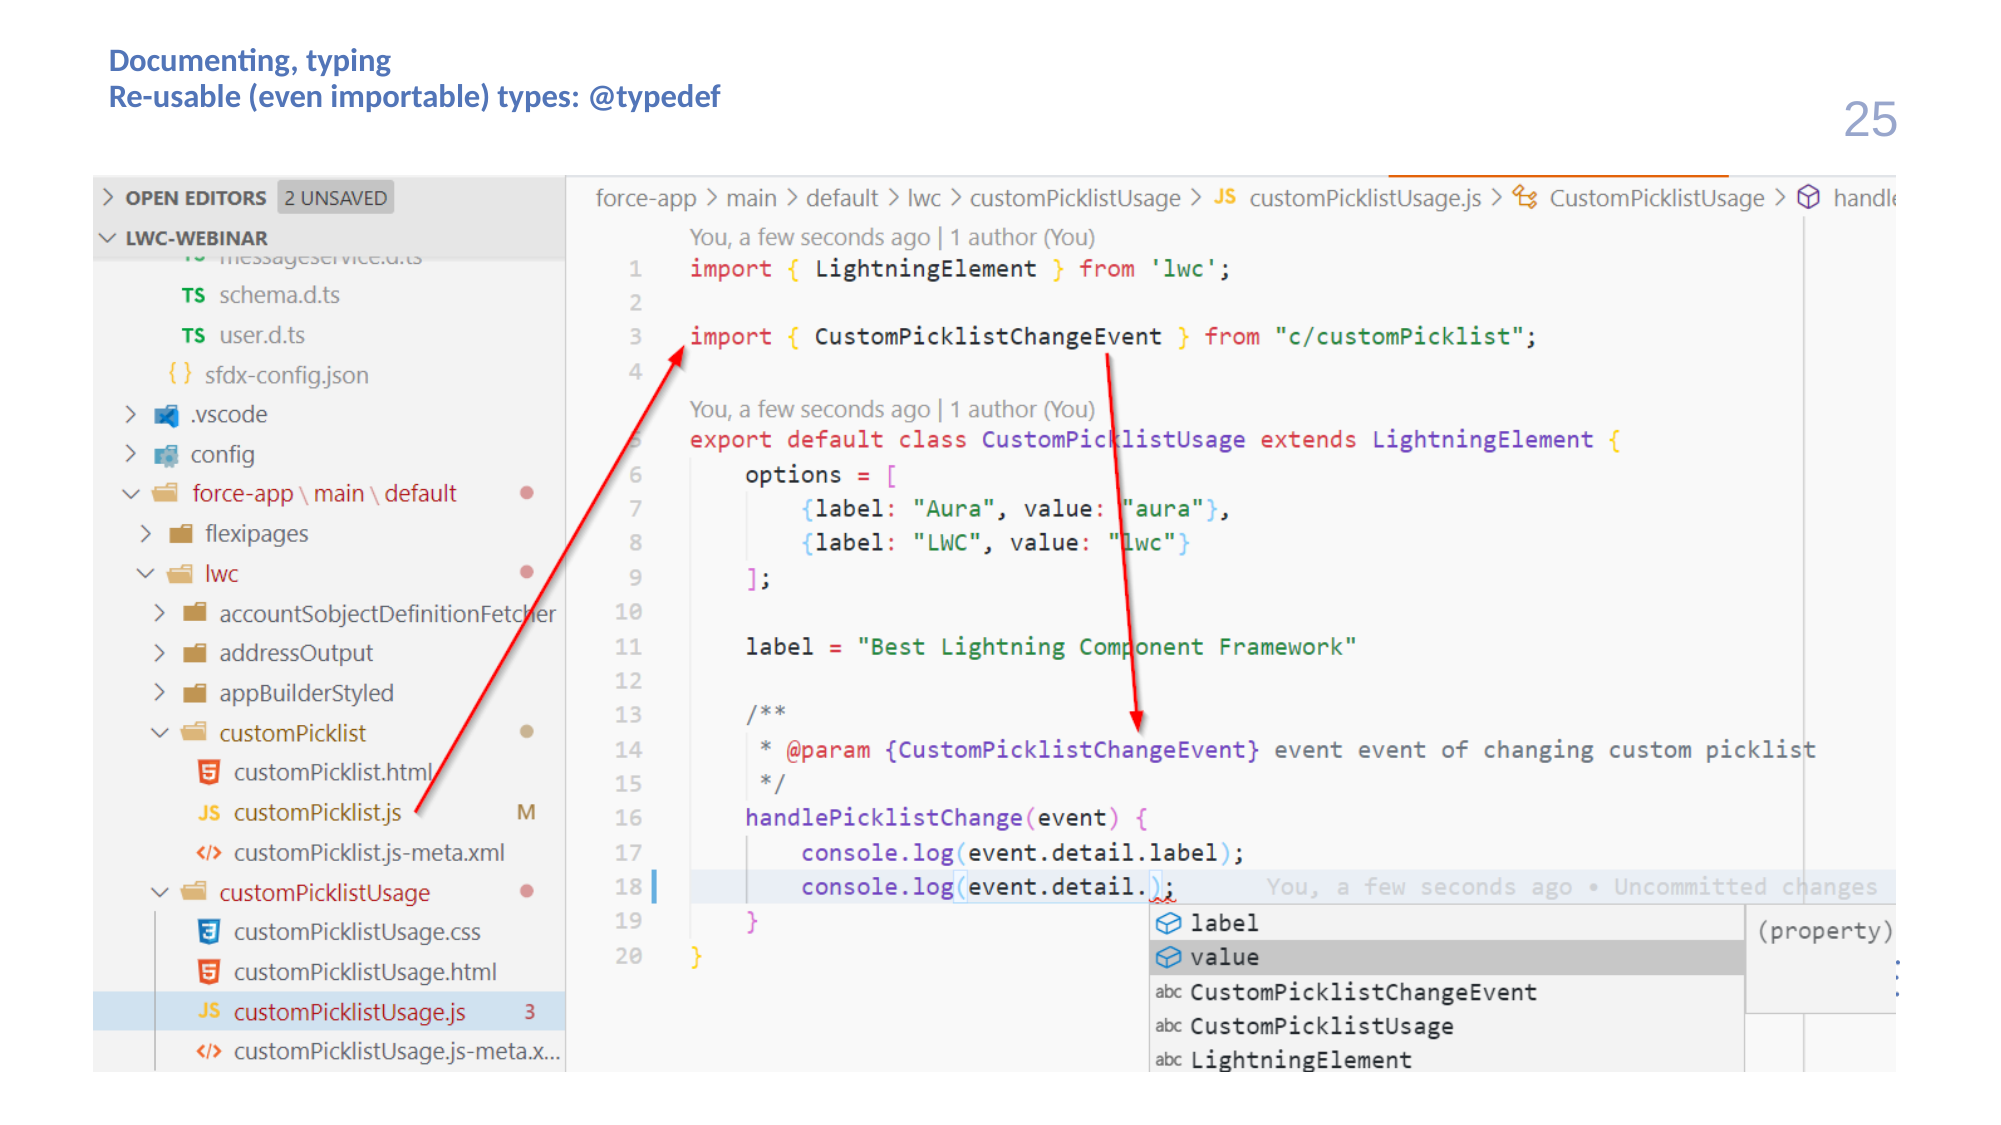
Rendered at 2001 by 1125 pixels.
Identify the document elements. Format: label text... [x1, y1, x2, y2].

picture [93, 175, 1900, 1072]
slide_number 25 [1463, 86, 1914, 147]
title Documenting, typing Re-usable (even importable) types: @typedef [93, 36, 1202, 161]
